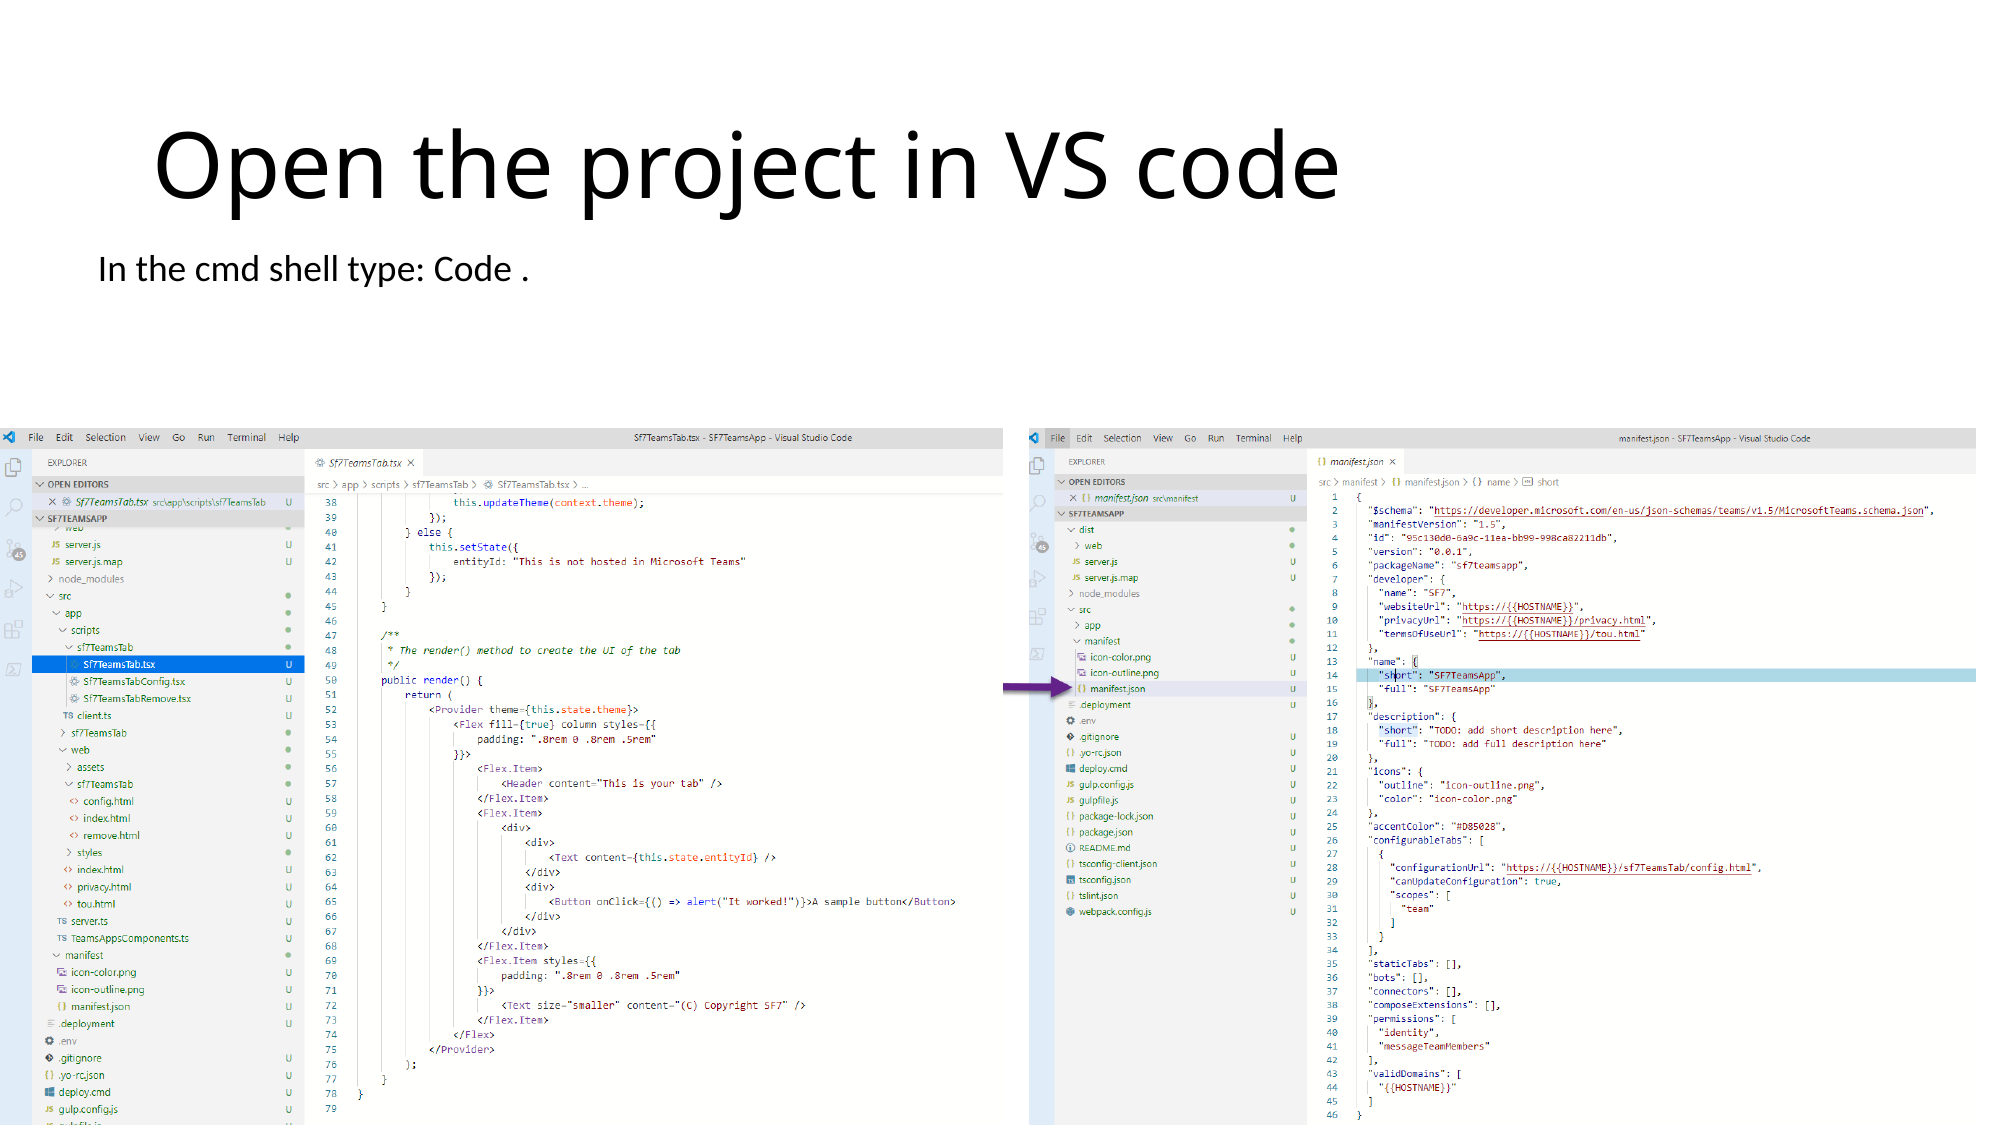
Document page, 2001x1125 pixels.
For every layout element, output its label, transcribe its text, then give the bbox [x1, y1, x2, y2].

picture [0, 428, 1976, 1125]
title Open the project in VS code [137, 59, 1863, 236]
text_box In the cmd shell type: Code . [83, 236, 1922, 342]
